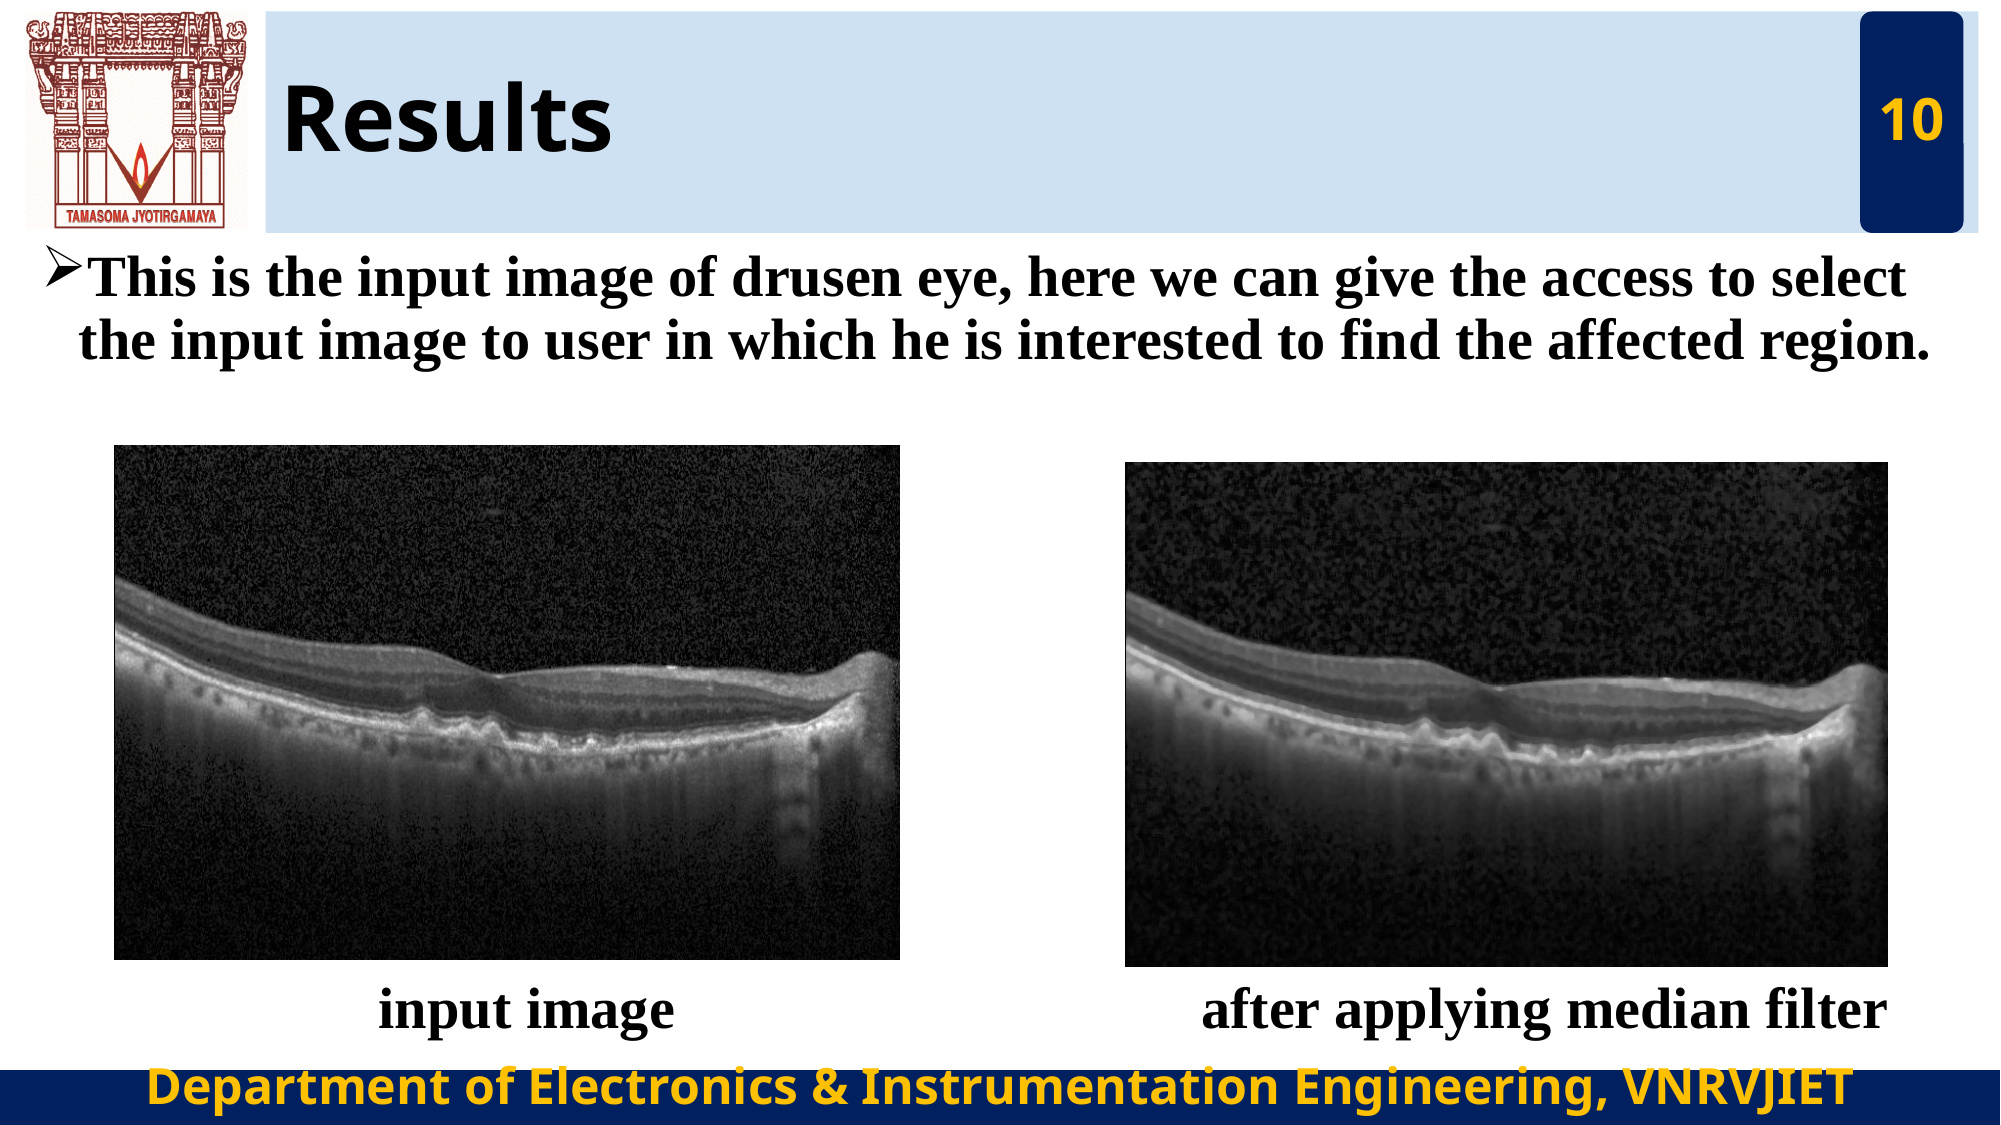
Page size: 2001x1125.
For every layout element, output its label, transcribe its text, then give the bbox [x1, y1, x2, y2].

slide_number 10 [1857, 8, 1967, 237]
picture [1124, 462, 1888, 967]
list This is the input image of drusen eye, here we can give the access to select the input image to user in which he is interested to find the affected region. input image after applying median filter [25, 238, 1975, 1066]
title Results [1962, 11, 1979, 233]
footer Department of Electronics & Instrumentation Engineering, VNRVJIET [0, 1070, 2000, 1125]
title Results [265, 11, 1862, 233]
picture [25, 11, 248, 229]
picture [114, 445, 900, 960]
